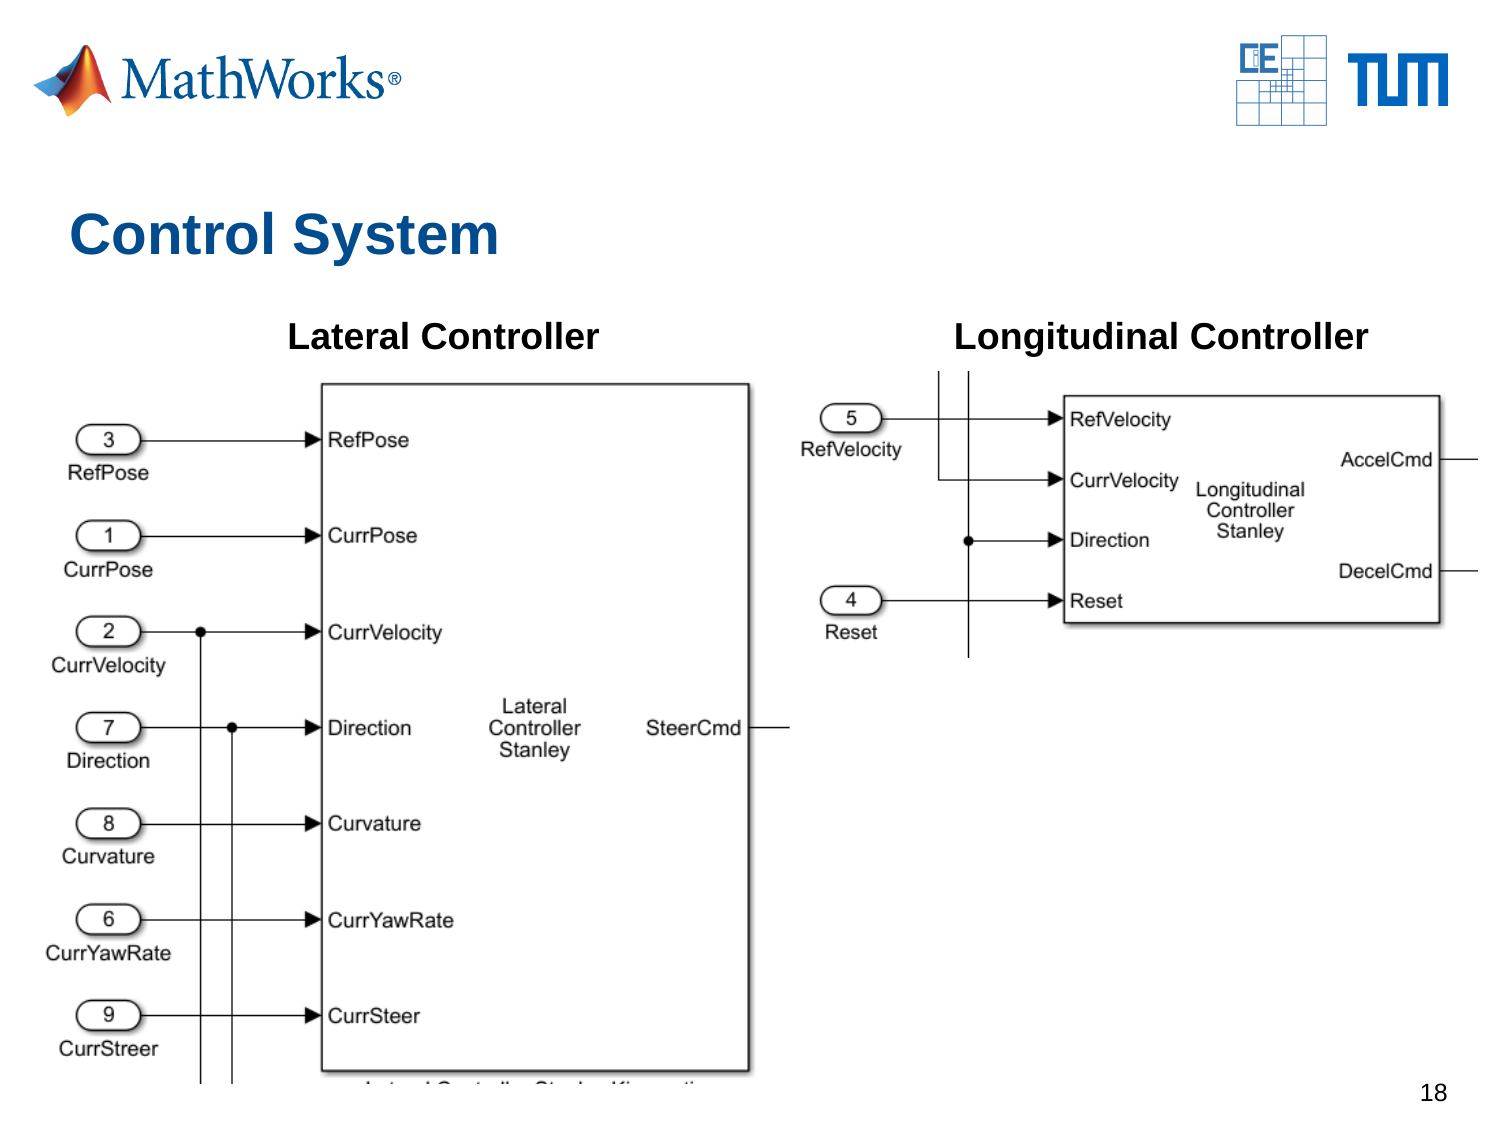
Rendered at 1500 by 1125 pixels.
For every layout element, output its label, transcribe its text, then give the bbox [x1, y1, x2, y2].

text_box Longitudinal Controller [953, 305, 1370, 357]
title Control System [69, 178, 1466, 259]
picture [1236, 35, 1327, 126]
picture [39, 371, 1479, 1084]
text_box Lateral Controller [287, 305, 601, 357]
slide_number 18 [1111, 1061, 1448, 1122]
picture [17, 33, 415, 126]
